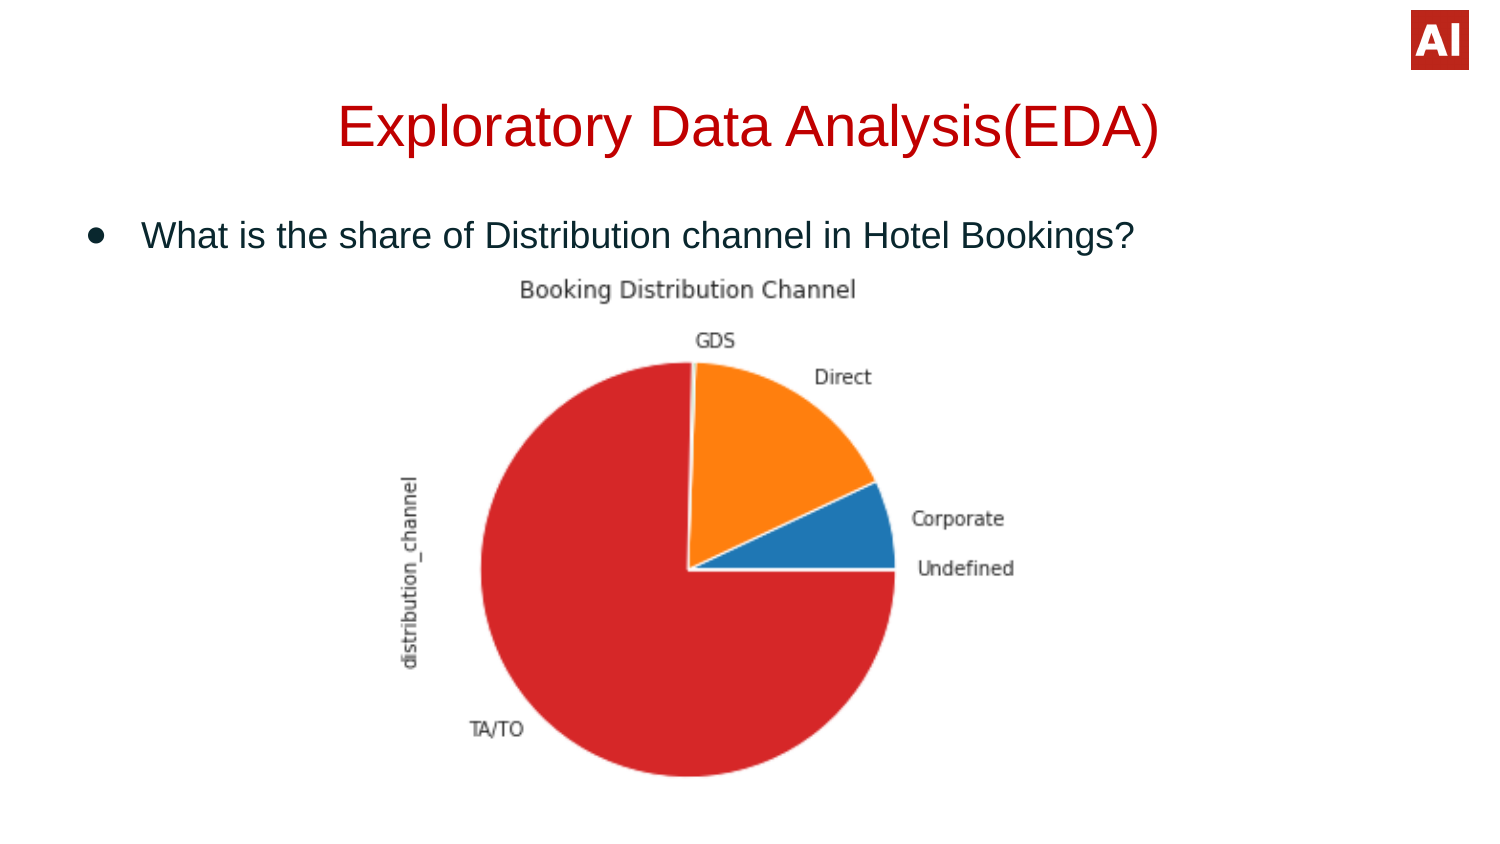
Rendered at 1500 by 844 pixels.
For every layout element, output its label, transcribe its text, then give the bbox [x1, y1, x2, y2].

title Exploratory Data Analysis(EDA) [51, 72, 1449, 167]
list What is the share of Distribution channel in Hotel Bookings? [51, 189, 1449, 750]
picture [1411, 10, 1469, 70]
picture [386, 266, 1029, 844]
